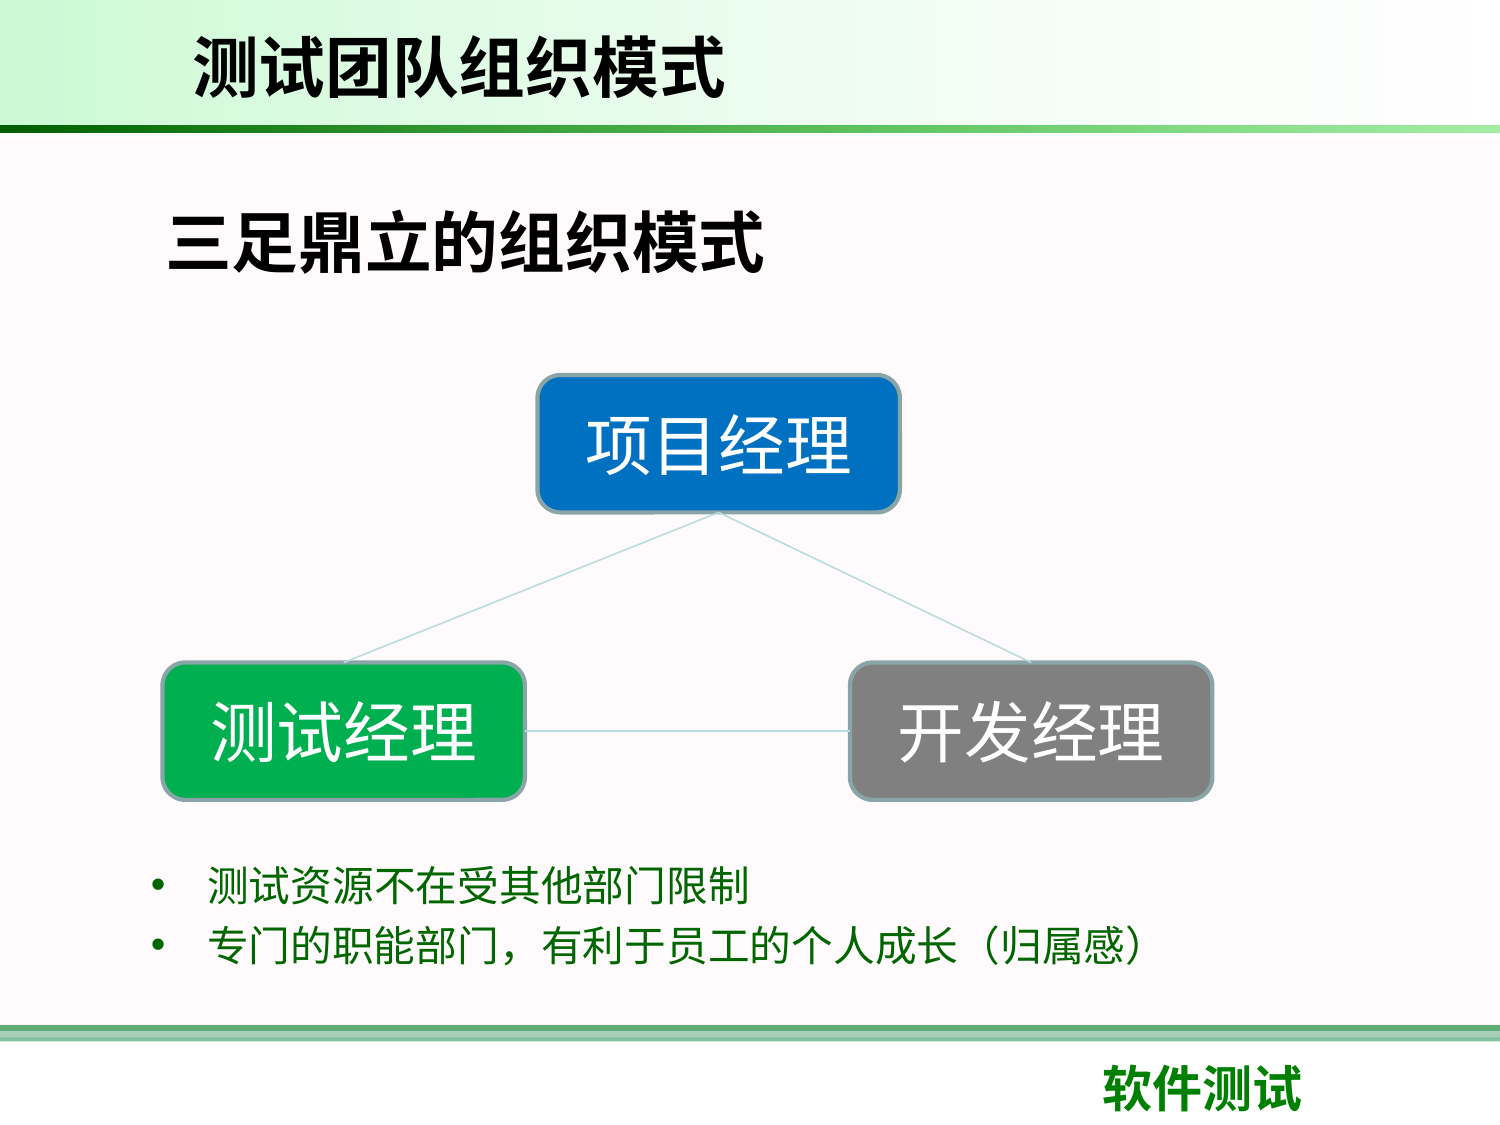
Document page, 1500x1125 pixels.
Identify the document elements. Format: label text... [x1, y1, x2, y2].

title 三足鼎立的组织模式 [149, 187, 1196, 294]
text_box 开发经理 [847, 660, 1215, 802]
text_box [343, 512, 716, 663]
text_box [718, 512, 1032, 663]
text_box 测试资源不在受其他部门限制 专门的职能部门，有利于员工的个人成长（归属感） [136, 842, 1183, 977]
text_box 测试经理 [160, 660, 528, 802]
text_box 项目经理 [535, 372, 903, 510]
text_box 测试团队组织模式 [177, 12, 1223, 119]
